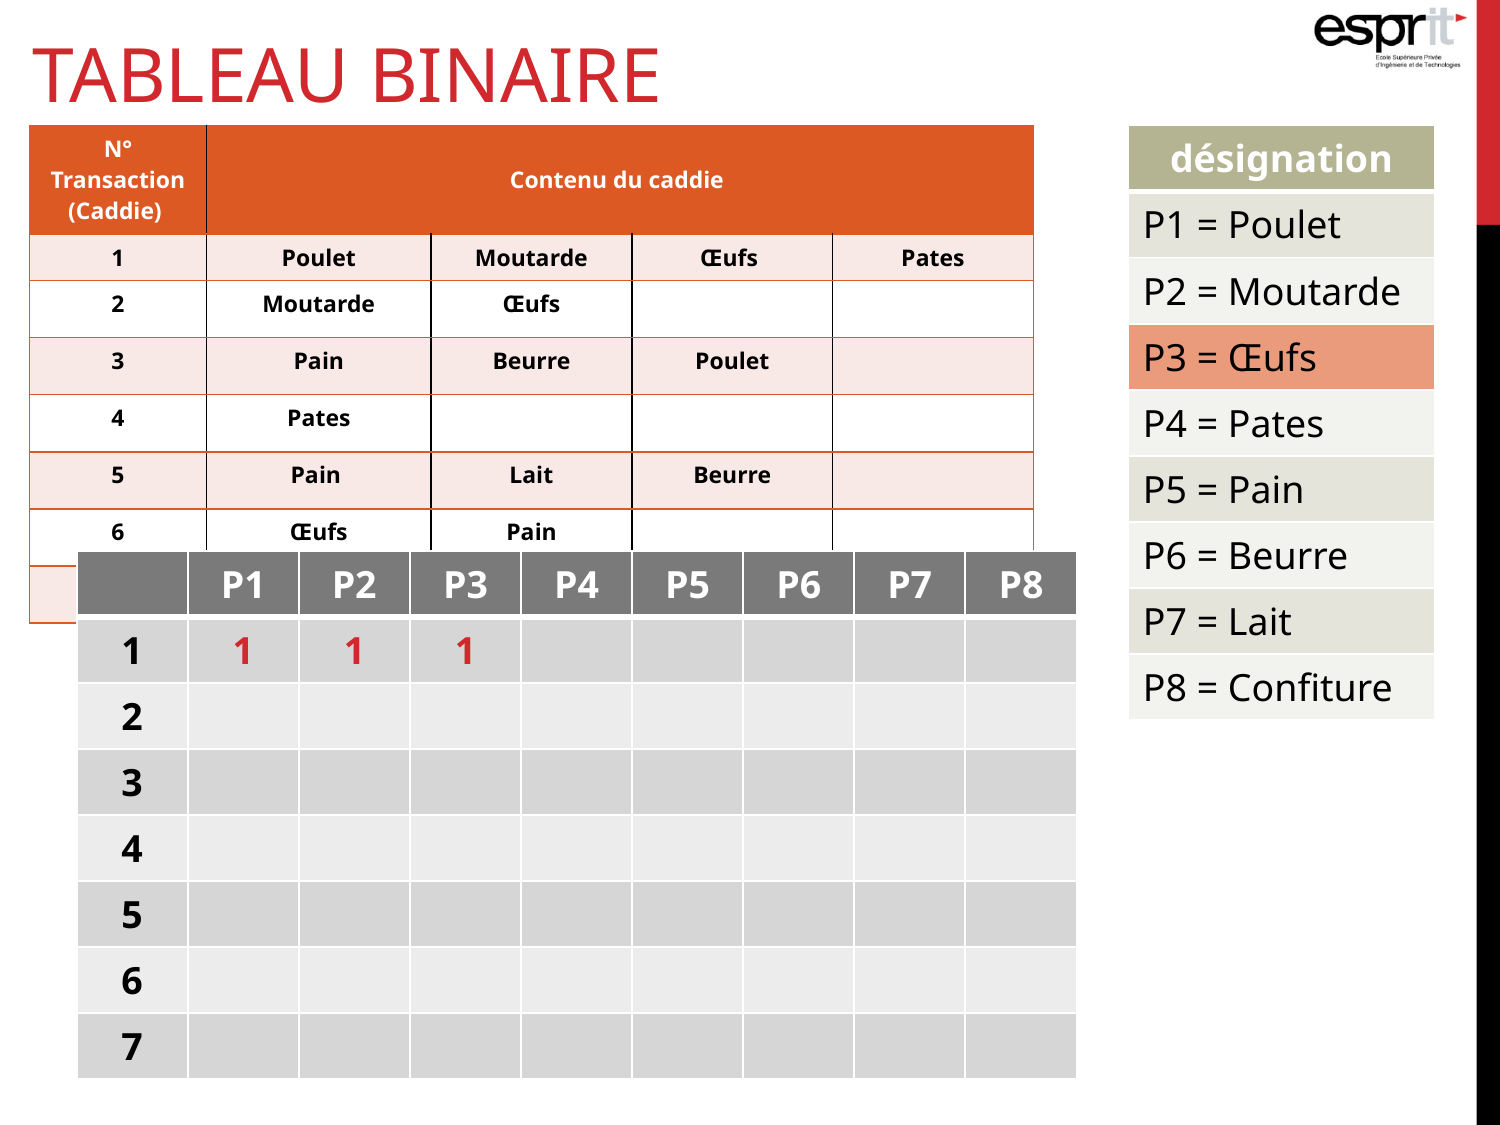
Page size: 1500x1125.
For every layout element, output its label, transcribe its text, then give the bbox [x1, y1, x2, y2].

table_header N° Transaction (Caddie) [30, 126, 206, 233]
table_header P5 [633, 552, 742, 614]
table_cell [411, 882, 520, 946]
table_cell [744, 620, 853, 682]
table_cell [300, 816, 409, 880]
table_cell [633, 816, 742, 880]
table_cell 1 [300, 620, 409, 682]
table_cell [189, 684, 298, 748]
table_header P7 [855, 552, 964, 614]
table_cell [300, 750, 409, 814]
table_cell [633, 882, 742, 946]
table_cell Œufs [207, 510, 430, 550]
table_cell P5 = Pain [1129, 457, 1434, 521]
table_header [78, 552, 187, 614]
table_header P4 [522, 552, 631, 614]
table_cell Pates [833, 235, 1033, 280]
table_cell Moutarde [432, 235, 631, 280]
table_cell P1 = Poulet [1129, 194, 1434, 257]
table_cell Pates [207, 395, 430, 451]
table_cell [189, 750, 298, 814]
table_cell [966, 750, 1076, 814]
table_cell [633, 281, 832, 337]
table_cell [522, 750, 631, 814]
table_cell [189, 816, 298, 880]
table_cell P3 = Œufs [1129, 325, 1434, 389]
table_cell [744, 684, 853, 748]
table_header P1 [189, 552, 298, 614]
table_cell P4 = Pates [1129, 391, 1434, 455]
table_cell 1 [411, 620, 520, 682]
table_cell [633, 684, 742, 748]
table_cell Poulet [207, 235, 430, 280]
table_cell [744, 882, 853, 946]
table_cell [744, 948, 853, 1012]
table_cell [855, 1014, 964, 1078]
table_cell [633, 1014, 742, 1070]
table_cell [744, 1014, 853, 1078]
table_cell 3 [78, 750, 187, 814]
table_cell [744, 816, 853, 880]
table_cell [411, 948, 520, 1012]
table_cell [189, 1014, 298, 1070]
table_cell [432, 395, 631, 451]
table_header P3 [411, 552, 520, 614]
table_cell [966, 816, 1076, 880]
table_cell [966, 684, 1076, 748]
table_cell [966, 1014, 1076, 1078]
table_cell [855, 620, 964, 682]
table_cell [855, 882, 964, 946]
table_cell [300, 882, 409, 946]
table_header désignation [1129, 126, 1434, 189]
table_cell [522, 620, 631, 682]
table_cell 1 [30, 235, 206, 280]
table_cell Œufs [633, 235, 832, 280]
table_cell Beurre [633, 453, 832, 508]
table_cell 2 [30, 281, 206, 337]
table_cell [833, 281, 1033, 337]
table_cell [855, 816, 964, 880]
table_cell [522, 816, 631, 880]
table_cell 1 [189, 620, 298, 682]
table_cell [855, 750, 964, 814]
table_cell [411, 816, 520, 880]
table_cell [966, 620, 1076, 682]
table_cell [300, 1014, 409, 1070]
table_cell Beurre [432, 338, 631, 394]
table_cell P2 = Moutarde [1129, 258, 1434, 323]
table_cell [300, 684, 409, 748]
footer [0, 1070, 810, 1102]
table_cell 6 [78, 948, 187, 1012]
table_cell P7 = Lait [1129, 589, 1434, 653]
table_cell [522, 948, 631, 1012]
table_cell [411, 684, 520, 748]
table_header P6 [744, 552, 853, 614]
table_header Contenu du caddie [207, 126, 1033, 233]
table_cell Pain [207, 453, 430, 508]
picture [1312, 5, 1471, 69]
table_cell 4 [30, 395, 206, 451]
table_cell 6 [30, 510, 206, 565]
table_cell P6 = Beurre [1129, 523, 1434, 587]
table_cell [411, 750, 520, 814]
table_cell [633, 948, 742, 1012]
table_cell Pain [207, 338, 430, 394]
table_cell P8 = Confiture [1129, 655, 1434, 719]
table_cell [633, 395, 832, 451]
table_cell 5 [78, 882, 187, 946]
table_cell 1 [78, 620, 187, 682]
table_cell [633, 750, 742, 814]
table_cell 3 [30, 338, 206, 394]
table_cell [966, 948, 1076, 1012]
table_cell [855, 684, 964, 748]
table_cell Poulet [633, 338, 832, 394]
table_cell Moutarde [207, 281, 430, 337]
table_cell [189, 882, 298, 946]
table_header P2 [300, 552, 409, 614]
table_cell [744, 750, 853, 814]
table_cell [633, 510, 832, 550]
table_cell [855, 948, 964, 1012]
table_cell [833, 510, 1033, 550]
table_cell [522, 882, 631, 946]
table_cell [411, 1014, 520, 1070]
table_cell Pain [432, 510, 631, 550]
table_cell Œufs [432, 281, 631, 337]
table_cell [833, 453, 1033, 508]
table_cell 5 [30, 453, 206, 508]
table_cell [633, 620, 742, 682]
table_cell [833, 395, 1033, 451]
table_cell 4 [78, 816, 187, 880]
table_cell 7 [30, 567, 76, 622]
table_cell Lait [432, 453, 631, 508]
table_cell 2 [78, 684, 187, 748]
table_cell [522, 684, 631, 748]
table_cell [300, 948, 409, 1012]
table_cell 7 [78, 1014, 187, 1070]
title TABLEAU BINAIRE [17, 19, 1294, 126]
table_header P8 [966, 552, 1076, 614]
table_cell [522, 1014, 631, 1070]
table_cell [833, 338, 1033, 394]
table_cell [966, 882, 1076, 946]
table_cell [189, 948, 298, 1012]
